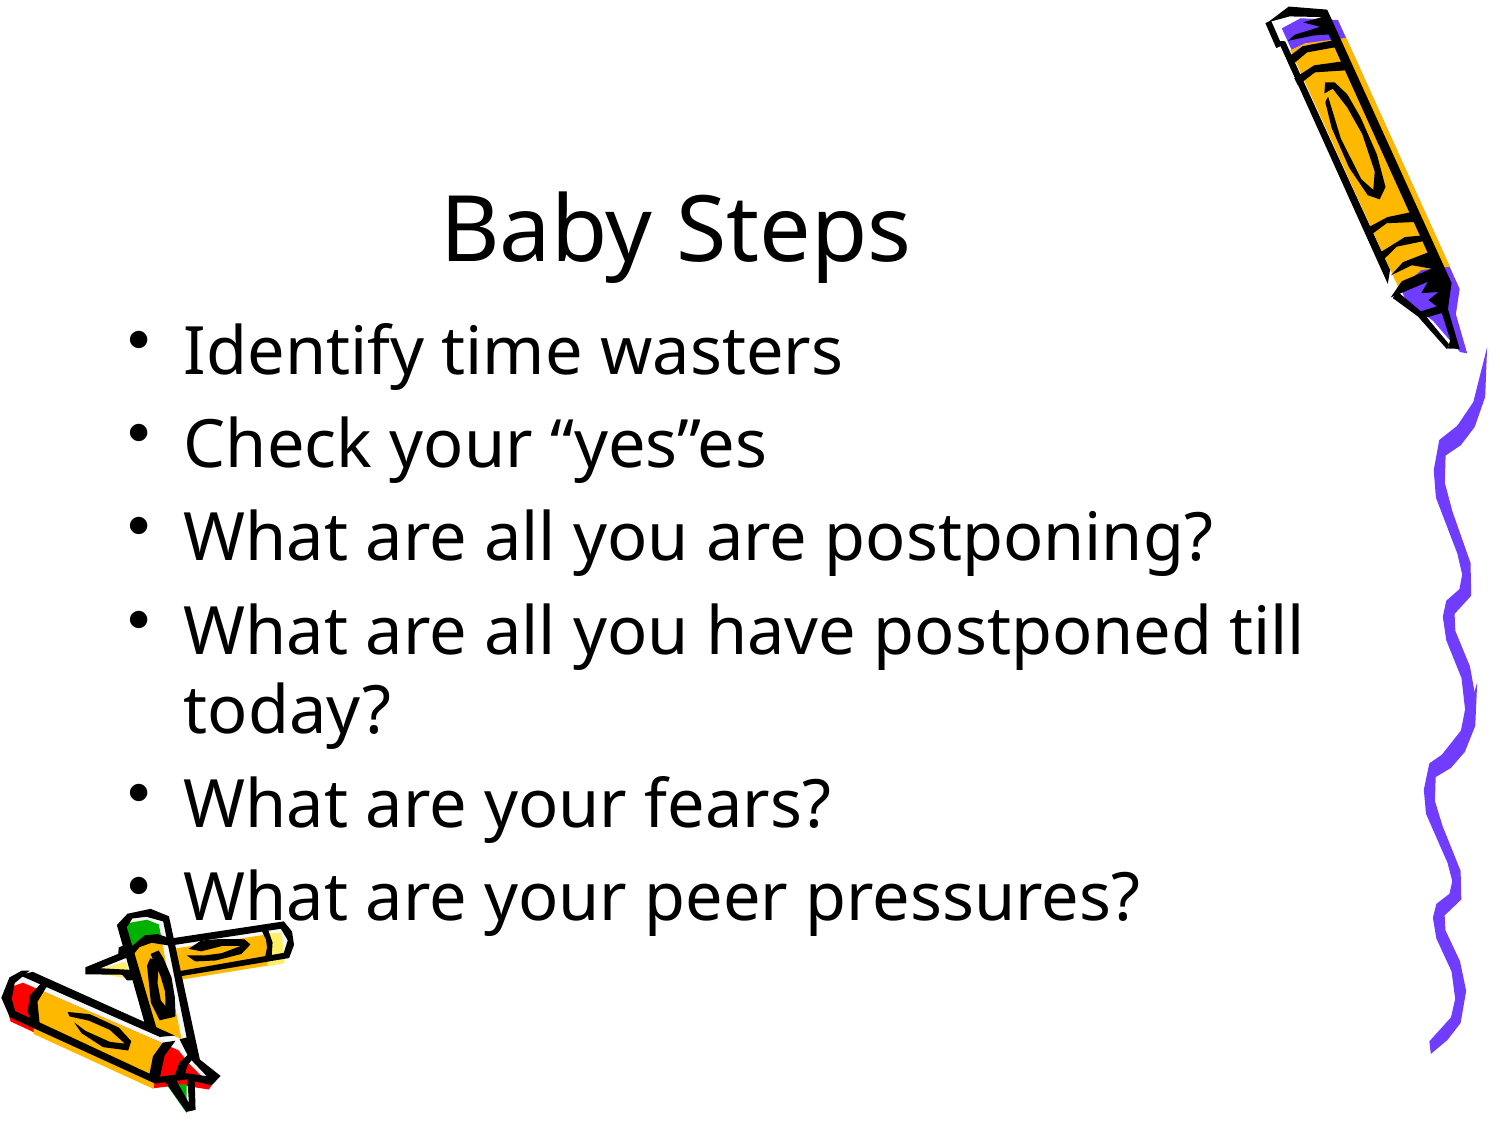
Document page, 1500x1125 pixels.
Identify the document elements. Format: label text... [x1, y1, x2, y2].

list Identify time wasters Check your “yes”es What are all you are postponing? What are all you have postponed till today? What are your fears? What are your peer pressures? [112, 299, 1375, 900]
title Baby Steps [112, 24, 1240, 288]
